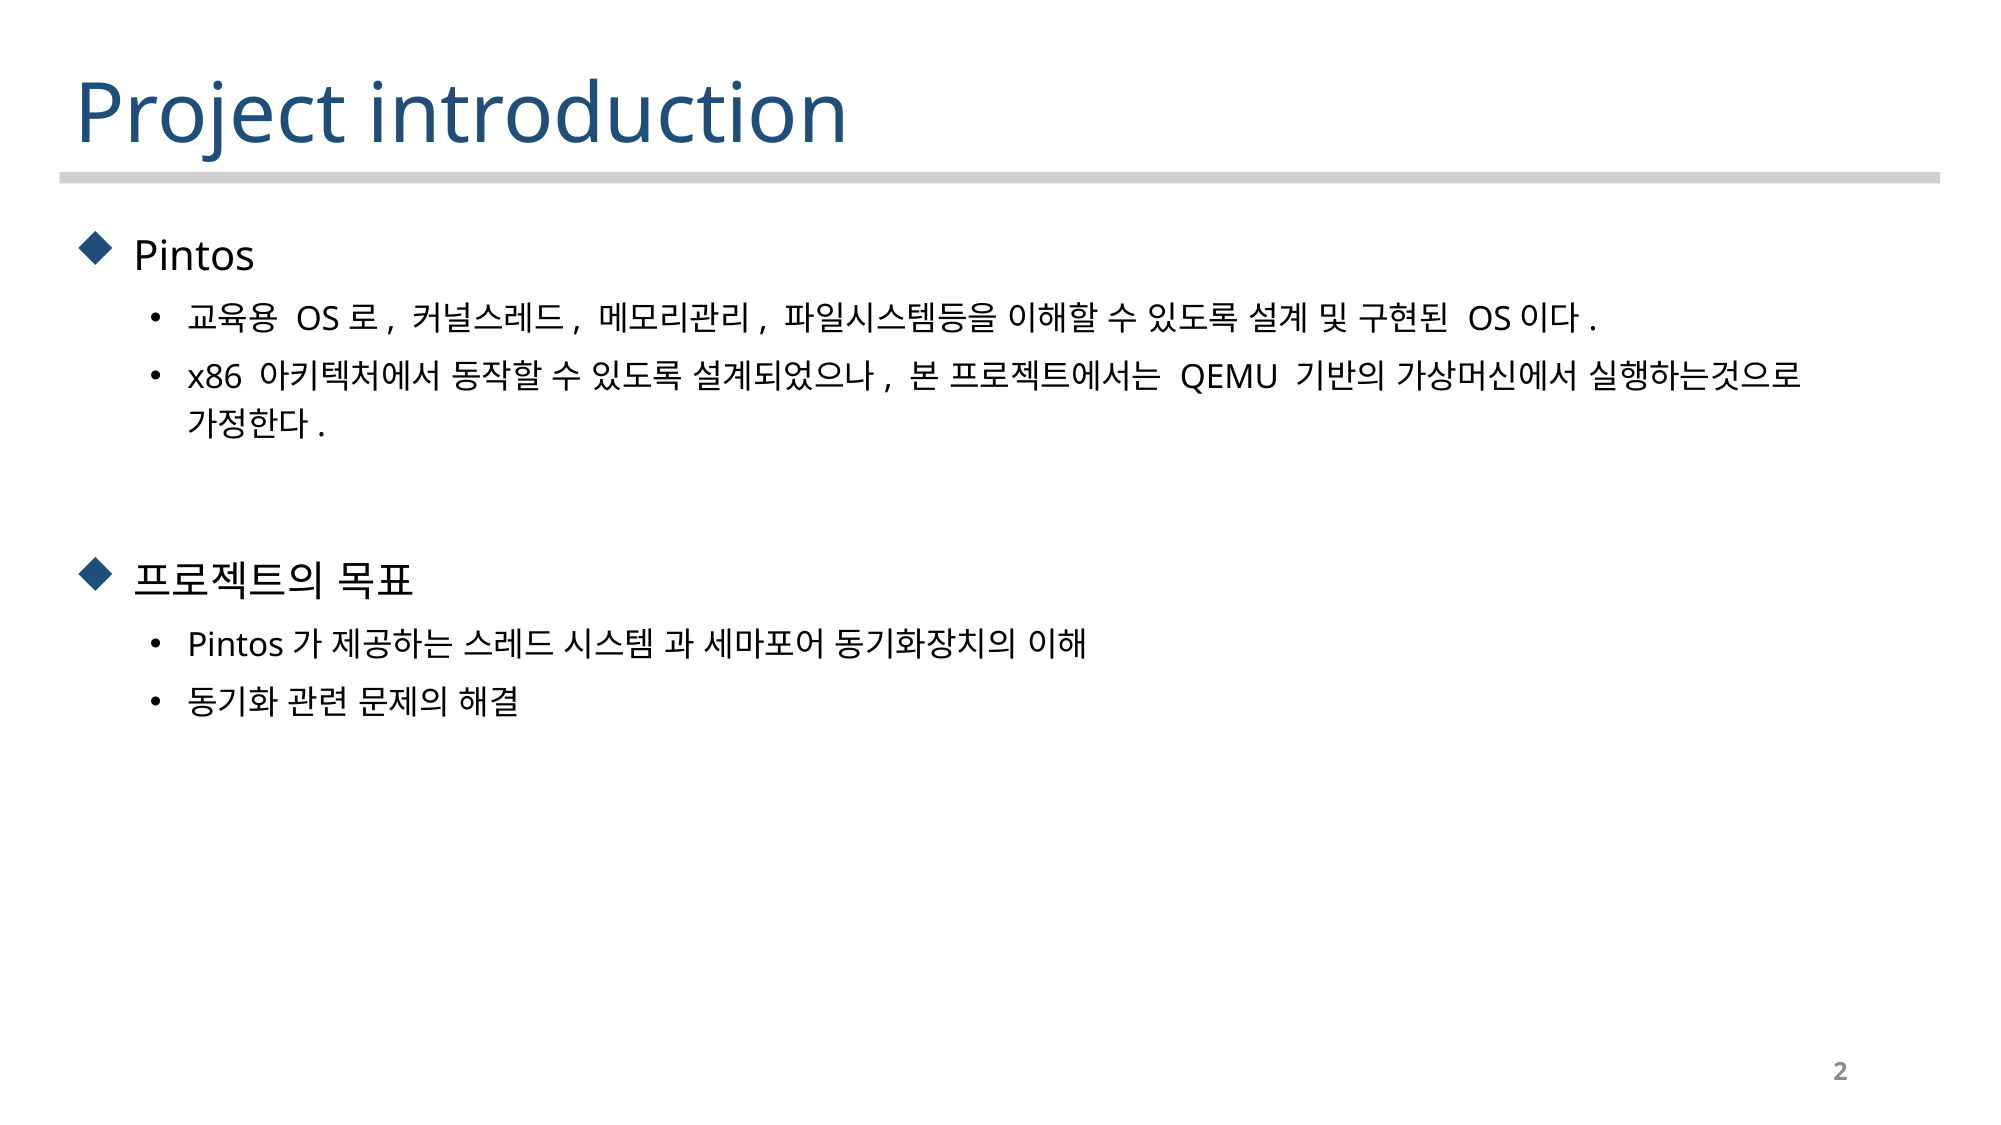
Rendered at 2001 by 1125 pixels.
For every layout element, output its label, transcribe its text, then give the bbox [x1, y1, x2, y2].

list Project introduction [59, 55, 1941, 176]
list Pintos 교육용 OS로, 커널스레드, 메모리관리, 파일시스템등을 이해할 수 있도록 설계 및 구현된 OS이다. x86 아키텍처에서 동작할 수 있도록 설계되었으나, 본 프로젝트에서는 QEMU 기반의 가상머신에서 실행하는것으로 가정한다. 프로젝트의 목표 Pintos가 제공하는 스레드 시스템 과 세마포어 동기화장치의 이해 동기화 관련 문제의 해결 [59, 211, 1948, 789]
slide_number 2 [1412, 1042, 1863, 1103]
